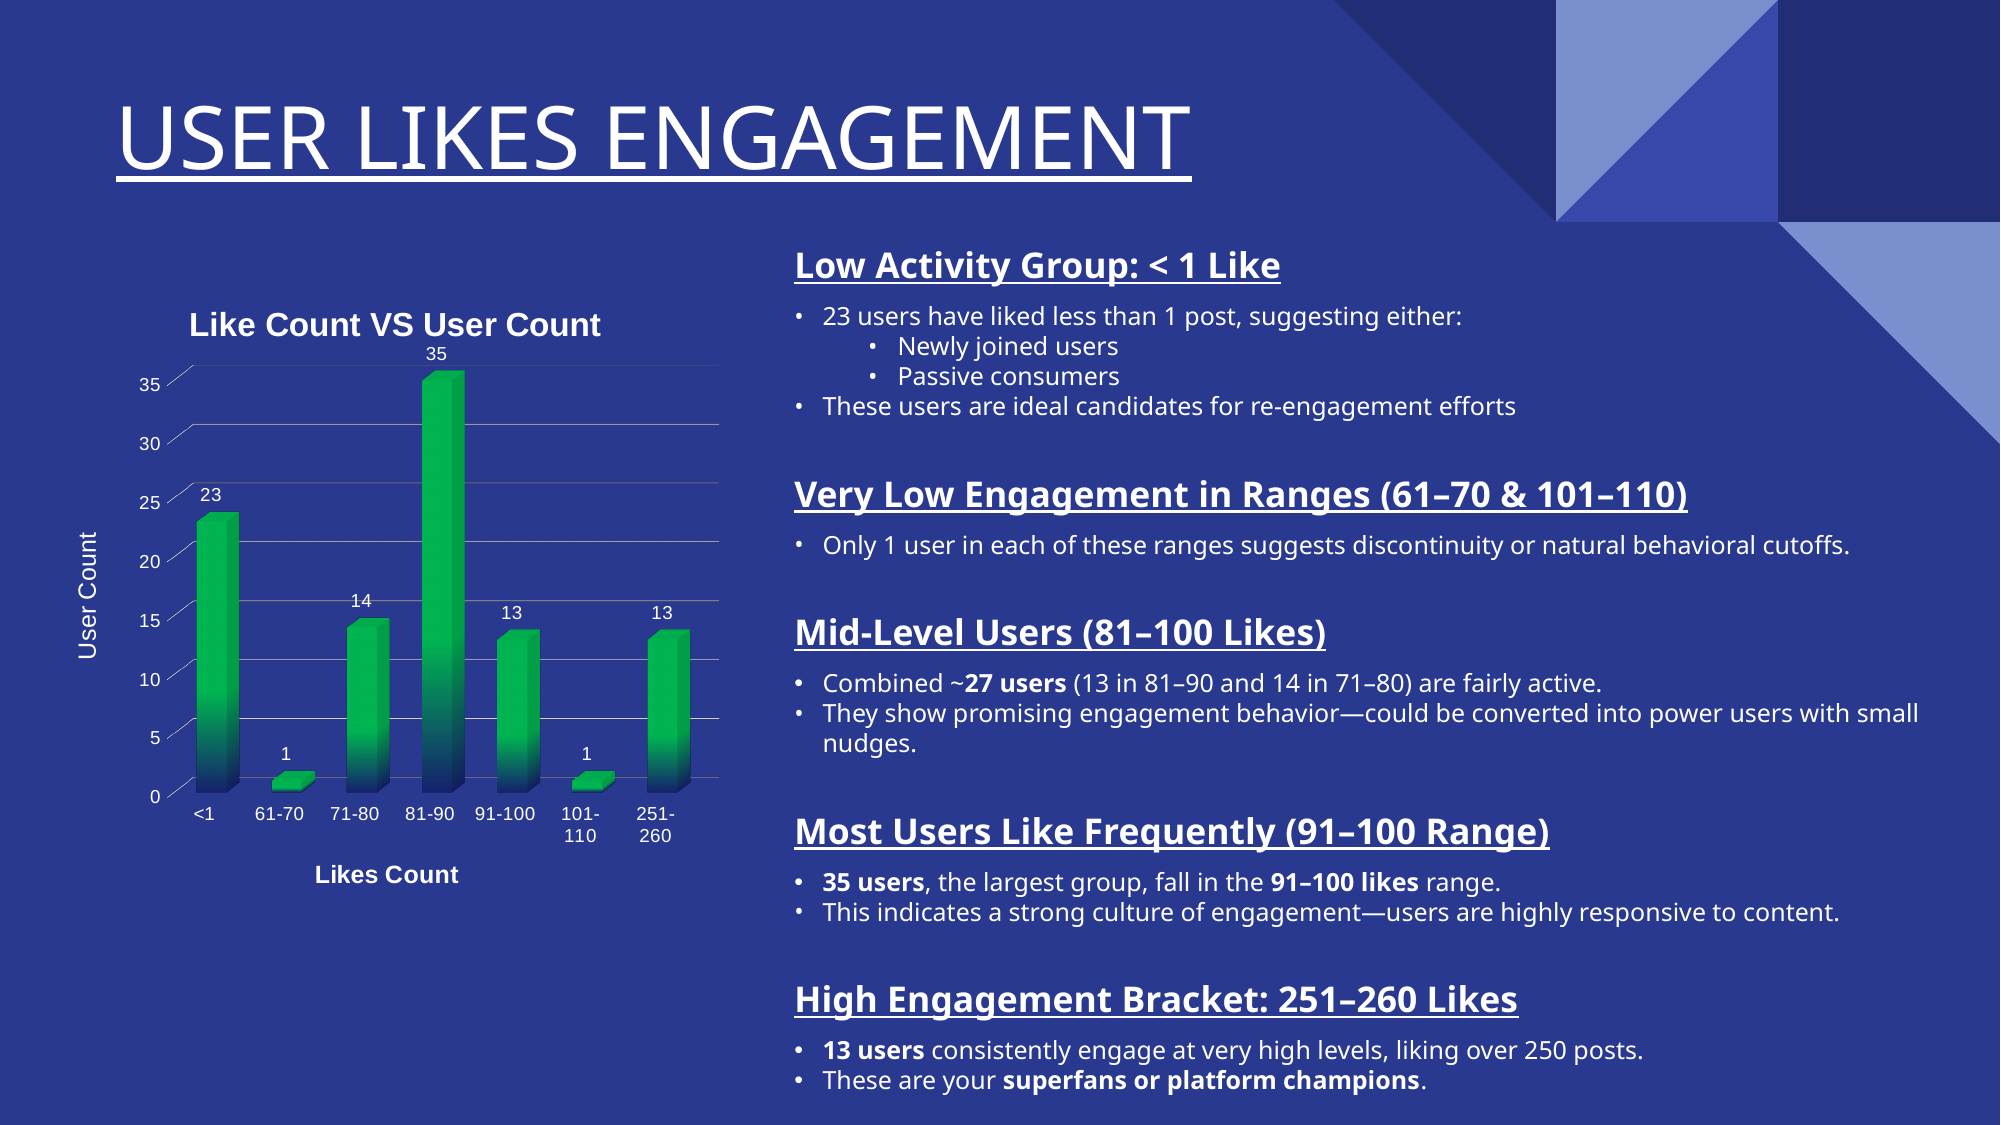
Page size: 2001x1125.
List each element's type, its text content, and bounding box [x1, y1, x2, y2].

chart [51, 275, 740, 927]
text_box Low Activity Group: < 1 Like 23 users have liked less than 1 post, suggesting either: Newly joined users Passive consumers These users are ideal candidates for re-engagement efforts Very Low Engagement in Ranges (61–70 & 101–110) Only 1 user in each of these ranges suggests discontinuity or natural behavioral cutoffs. Mid-Level Users (81–100 Likes) Combined ~27 users (13 in 81–90 and 14 in 71–80) are fairly active. They show promising engagement behavior—could be converted into power users with small nudges. Most Users Like Frequently (91–100 Range) 35 users, the largest group, fall in the 91–100 likes range. This indicates a strong culture of engagement—users are highly responsive to content. High Engagement Bracket: 251–260 Likes 13 users consistently engage at very high levels, liking over 250 posts. These are your superfans or platform champions. [779, 214, 2000, 1125]
title USER LIKES ENGAGEMENT [100, 49, 1900, 233]
